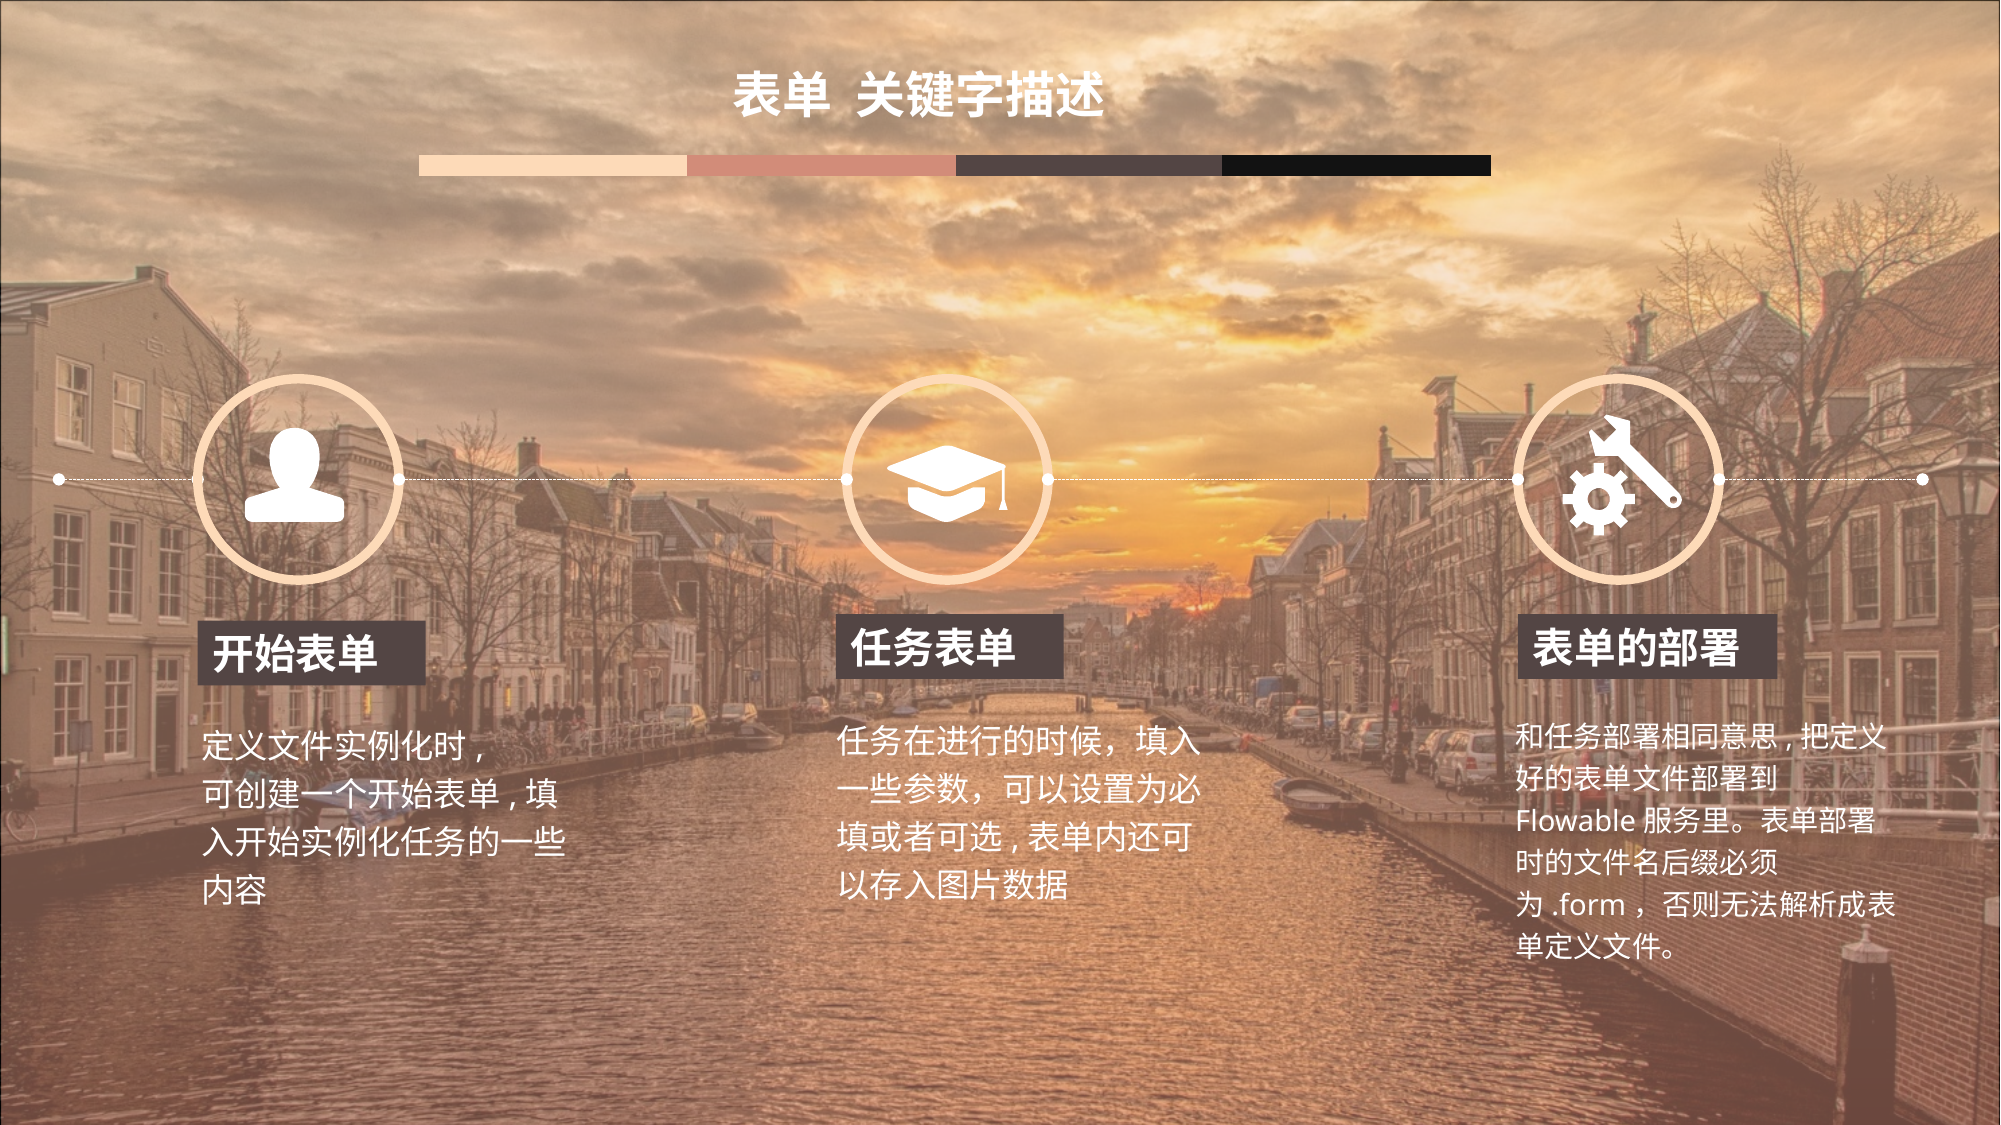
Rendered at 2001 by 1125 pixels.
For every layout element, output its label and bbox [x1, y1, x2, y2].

picture [0, 0, 2000, 1125]
text_box [1562, 414, 1682, 536]
text_box [887, 445, 1008, 522]
